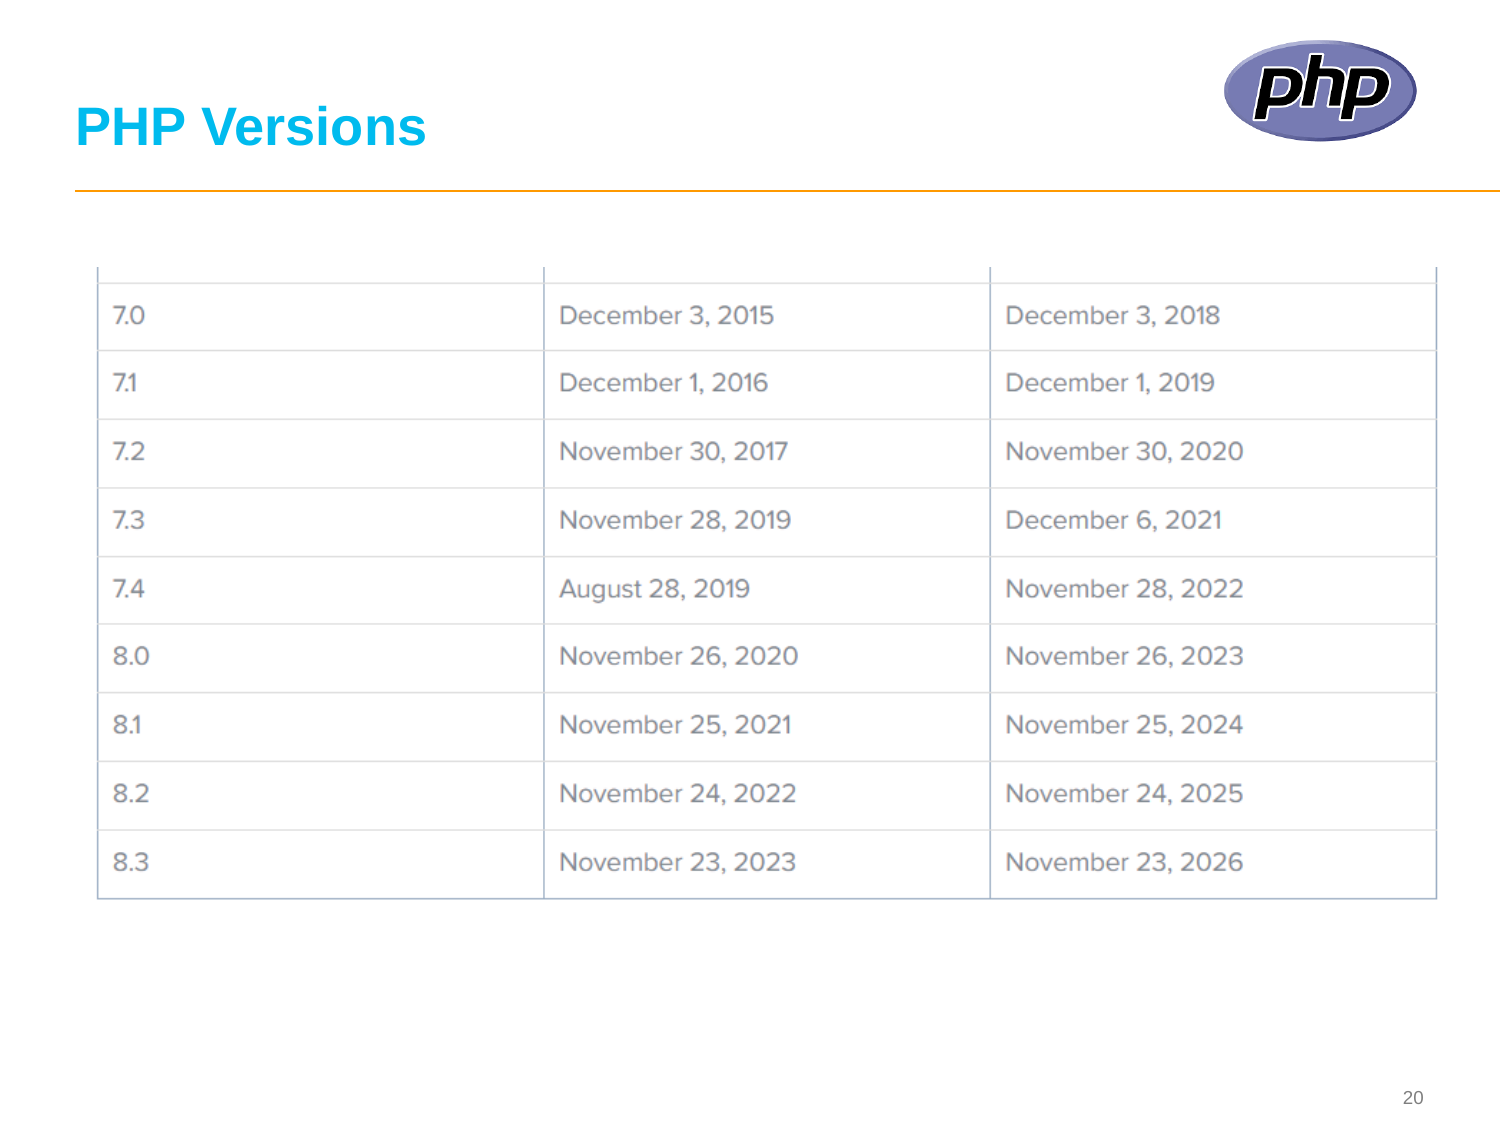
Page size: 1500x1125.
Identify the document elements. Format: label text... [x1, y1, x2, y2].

picture [60, 267, 1476, 914]
title PHP Versions [75, 27, 1422, 157]
